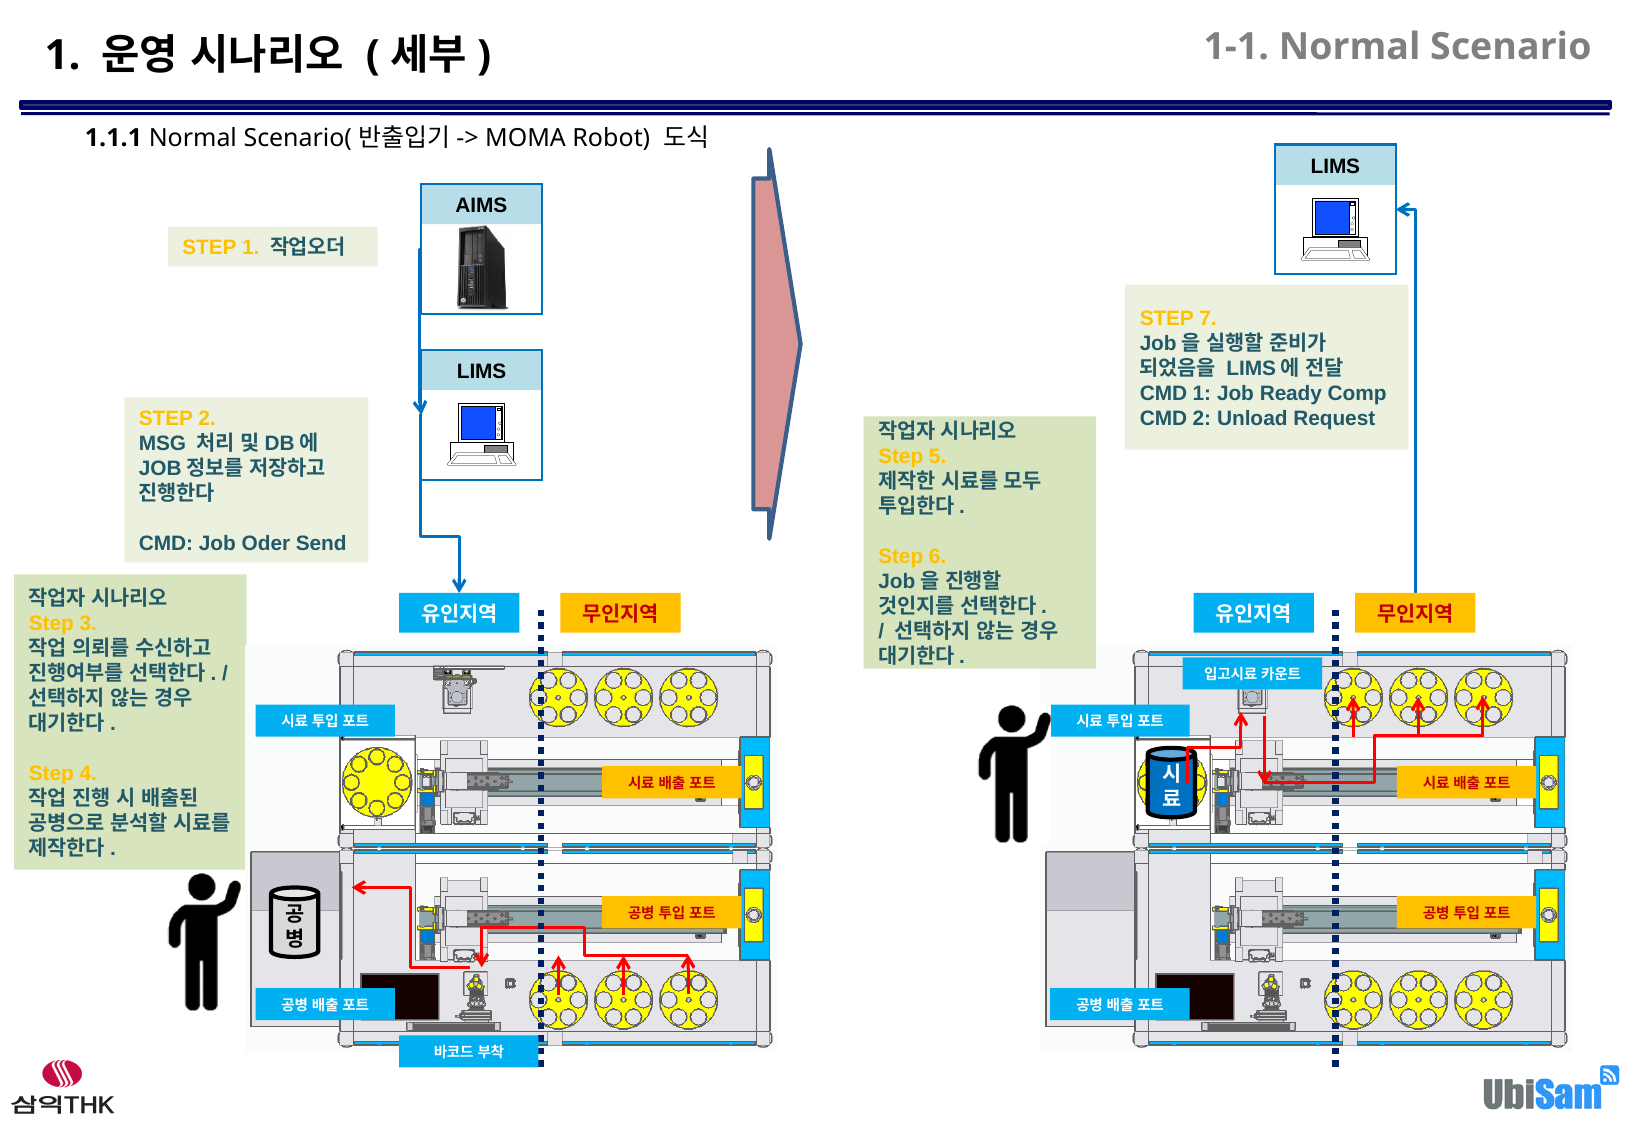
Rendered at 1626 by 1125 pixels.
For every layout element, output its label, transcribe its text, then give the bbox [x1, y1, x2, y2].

text_box 작업자 시나리오 Step 5. 제작한 시료를 모두 투입한다. Step 6. Job을 진행할 것인지를 선택한다. / 선택하지 않는 경우 대기한다. [863, 416, 1096, 669]
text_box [167, 592, 778, 1071]
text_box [420, 184, 542, 315]
text_box 1-1. Normal Scenario [977, 7, 1593, 88]
text_box STEP 2. MSG 처리 및DB에 JOB정보를 저장하고 진행한다 CMD: Job Oder Send [124, 397, 369, 563]
text_box 1. 운영 시나리오 (세부) [44, 33, 1534, 114]
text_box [1213, 391, 1598, 412]
text_box STEP 1. 작업오더 [167, 226, 378, 267]
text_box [977, 592, 1572, 1071]
text_box 1.1.1 Normal Scenario(반출입기-> MOMA Robot) 도식 [70, 113, 1510, 159]
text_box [1274, 144, 1396, 275]
picture [9, 1059, 116, 1115]
text_box STEP 7. Job을 실행할 준비가 되었음을 LIMS에 전달 CMD 1: Job Ready Comp CMD 2: Unload Request [1124, 284, 1409, 450]
text_box [751, 159, 803, 541]
picture [1474, 1044, 1625, 1125]
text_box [427, 349, 543, 480]
text_box 작업자 시나리오 Step 3. 작업 의뢰를 수신하고 진행여부를 선택한다. / 선택하지 않는 경우 대기한다. Step 4. 작업 진행 시 배출된 공병으로 분석할 시료를 제작한다. [14, 574, 247, 870]
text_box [421, 414, 460, 591]
